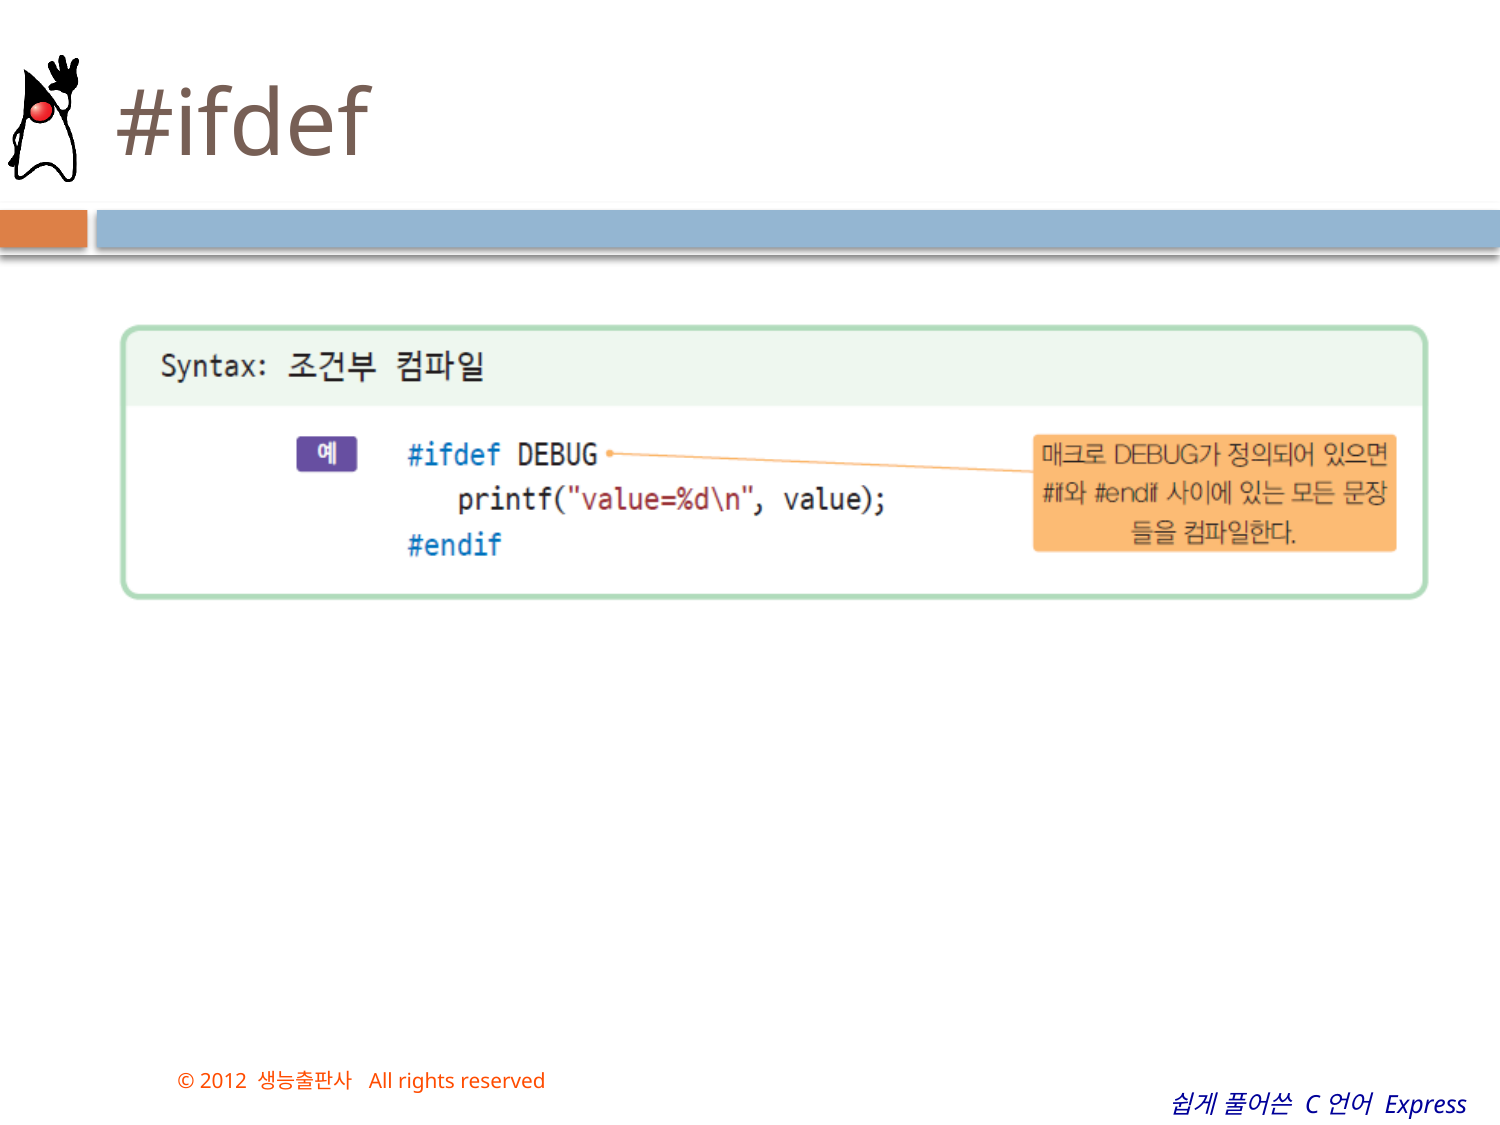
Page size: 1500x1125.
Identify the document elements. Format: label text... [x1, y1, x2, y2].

picture [8, 55, 79, 182]
title #ifdef [100, 37, 1438, 200]
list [100, 302, 1439, 614]
